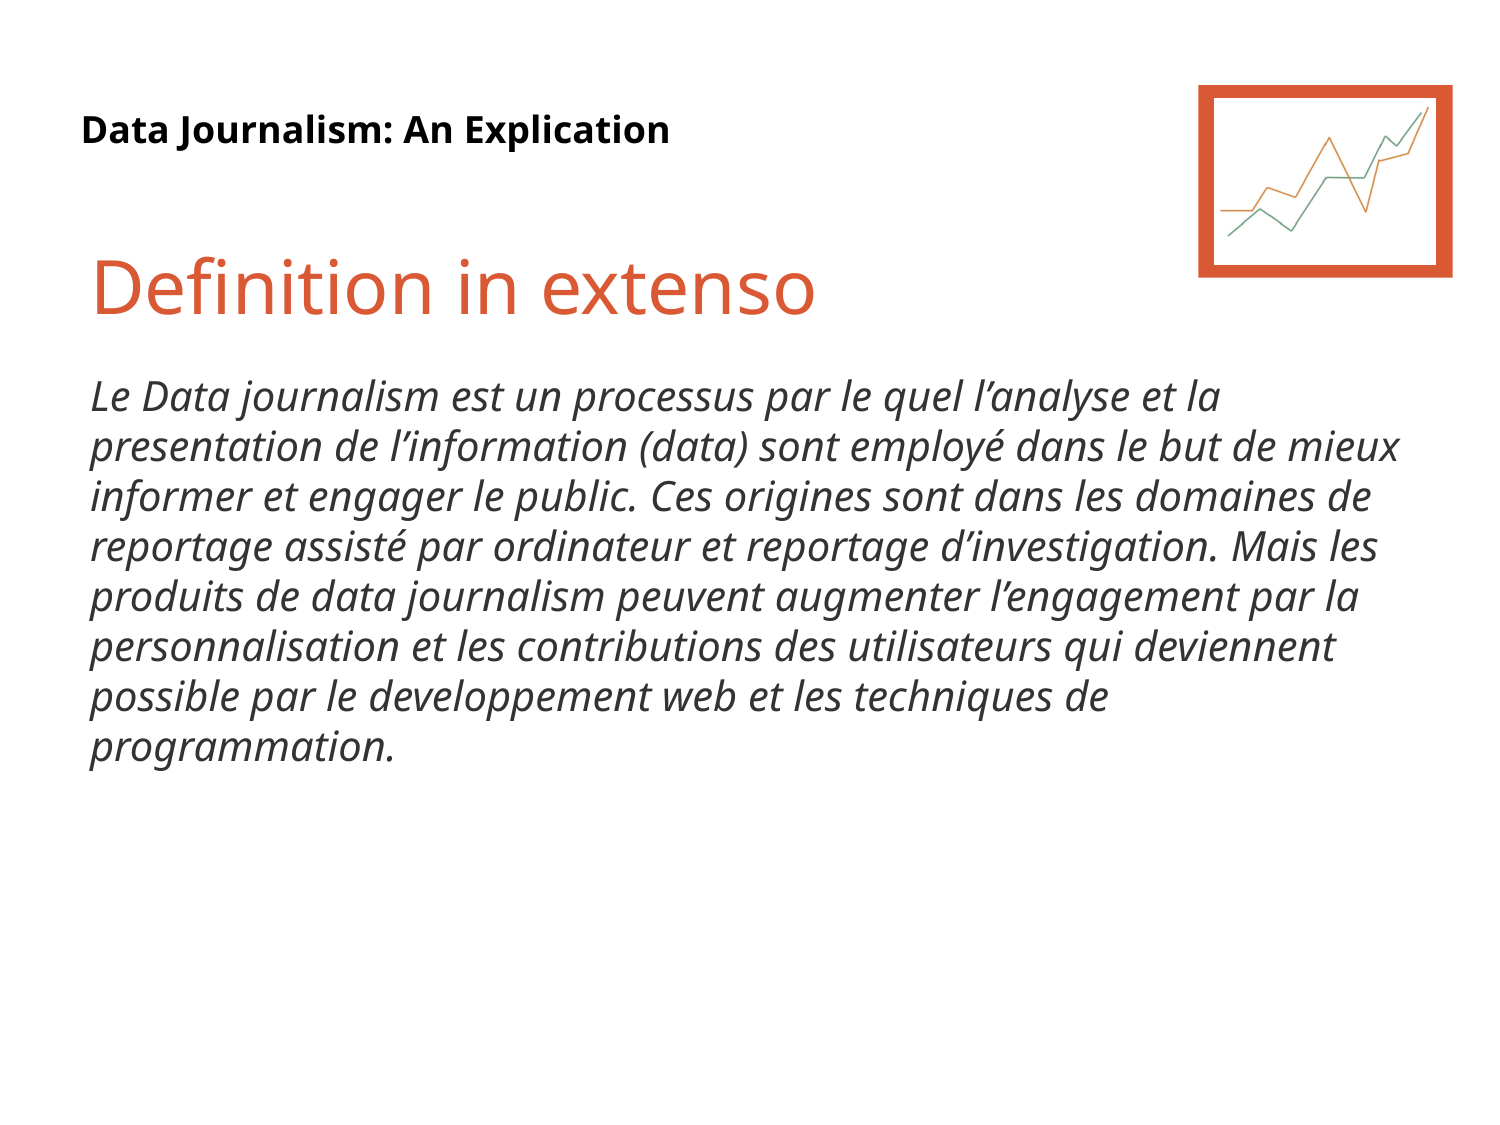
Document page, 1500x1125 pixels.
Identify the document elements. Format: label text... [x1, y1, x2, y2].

list Le Data journalism est un processus par le quel l’analyse et la presentation de l’information (data) sont employé dans le but de mieux informer et engager le public. Ces origines sont dans les domaines de reportage assisté par ordinateur et reportage d’investigation. Mais les produits de data journalism peuvent augmenter l’engagement par la personnalisation et les contributions des utilisateurs qui deviennent possible par le developpement web et les techniques de programmation. [75, 362, 1435, 1005]
picture [1214, 98, 1436, 265]
title Definition in extenso [75, 149, 1143, 338]
